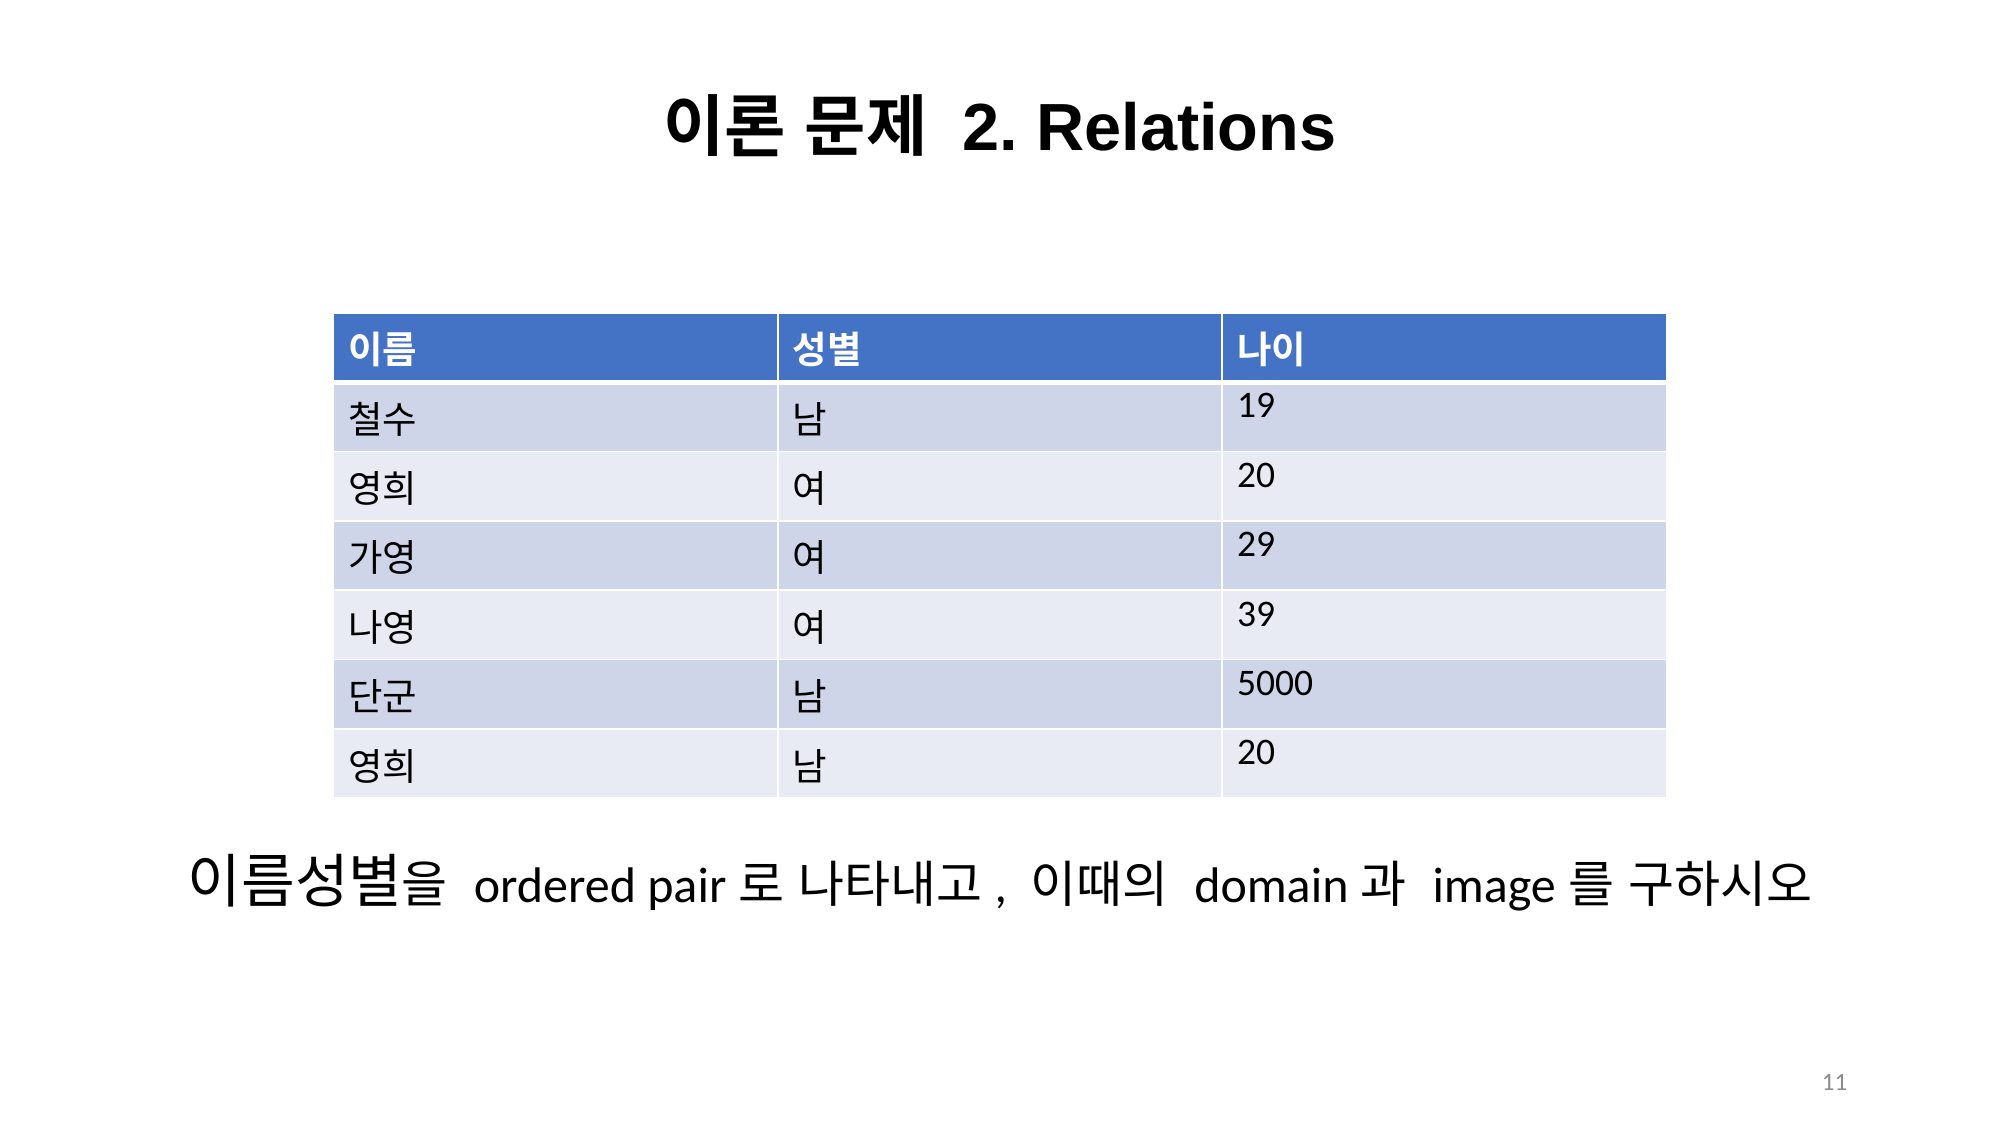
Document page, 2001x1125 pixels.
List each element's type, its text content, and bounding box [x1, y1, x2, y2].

table_cell 단군 [334, 660, 777, 728]
table_header 나이 [1223, 314, 1666, 380]
table_cell 39 [1223, 591, 1666, 659]
table_cell 여 [779, 452, 1221, 520]
slide_number 11 [1412, 1050, 1863, 1111]
table_cell 29 [1223, 522, 1666, 589]
table_cell 19 [1223, 385, 1666, 451]
table_cell 영희 [334, 452, 777, 520]
table_cell 나영 [334, 591, 777, 659]
table_cell 철수 [334, 385, 777, 451]
text_box 이론 문제 2. Relations [137, 59, 1863, 199]
table_cell 여 [779, 522, 1221, 589]
table_cell 남 [779, 730, 1221, 797]
table_header 성별 [779, 314, 1221, 380]
table_cell 가영 [334, 522, 777, 589]
table_cell 영희 [334, 730, 777, 797]
table_cell 5000 [1223, 660, 1666, 728]
table_cell 20 [1223, 730, 1666, 797]
table_cell 남 [779, 385, 1221, 451]
table_cell 여 [779, 591, 1221, 659]
table_header 이름 [334, 314, 777, 380]
table_cell 남 [779, 660, 1221, 728]
table_cell 20 [1223, 452, 1666, 520]
